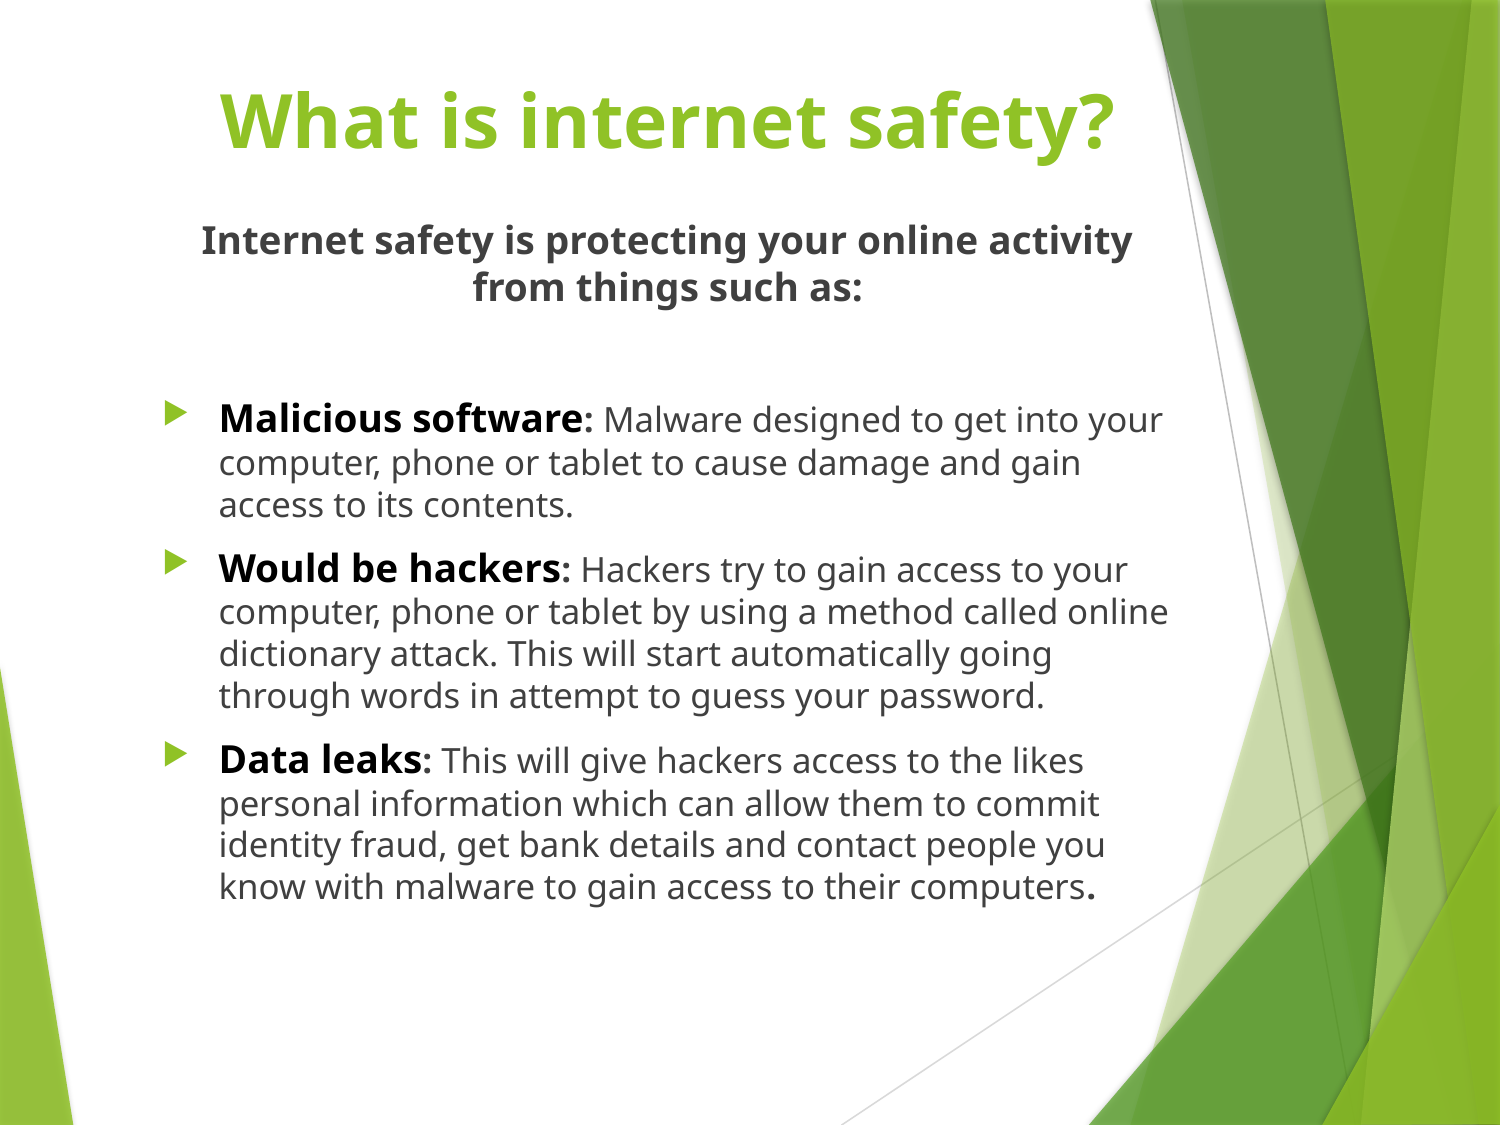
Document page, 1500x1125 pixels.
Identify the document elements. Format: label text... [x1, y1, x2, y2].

list Internet safety is protecting your online activity from things such as: Malicious software: Malware designed to get into your computer, phone or tablet to cause damage and gain access to its contents. Would be hackers: Hackers try to gain access to your computer, phone or tablet by using a method called online dictionary attack. This will start automatically going through words in attempt to guess your password. Data leaks: This will give hackers access to the likes personal information which can allow them to commit identity fraud, get bank details and contact people you know with malware to gain access to their computers. [147, 208, 1189, 924]
title What is internet safety? [147, 66, 1189, 208]
